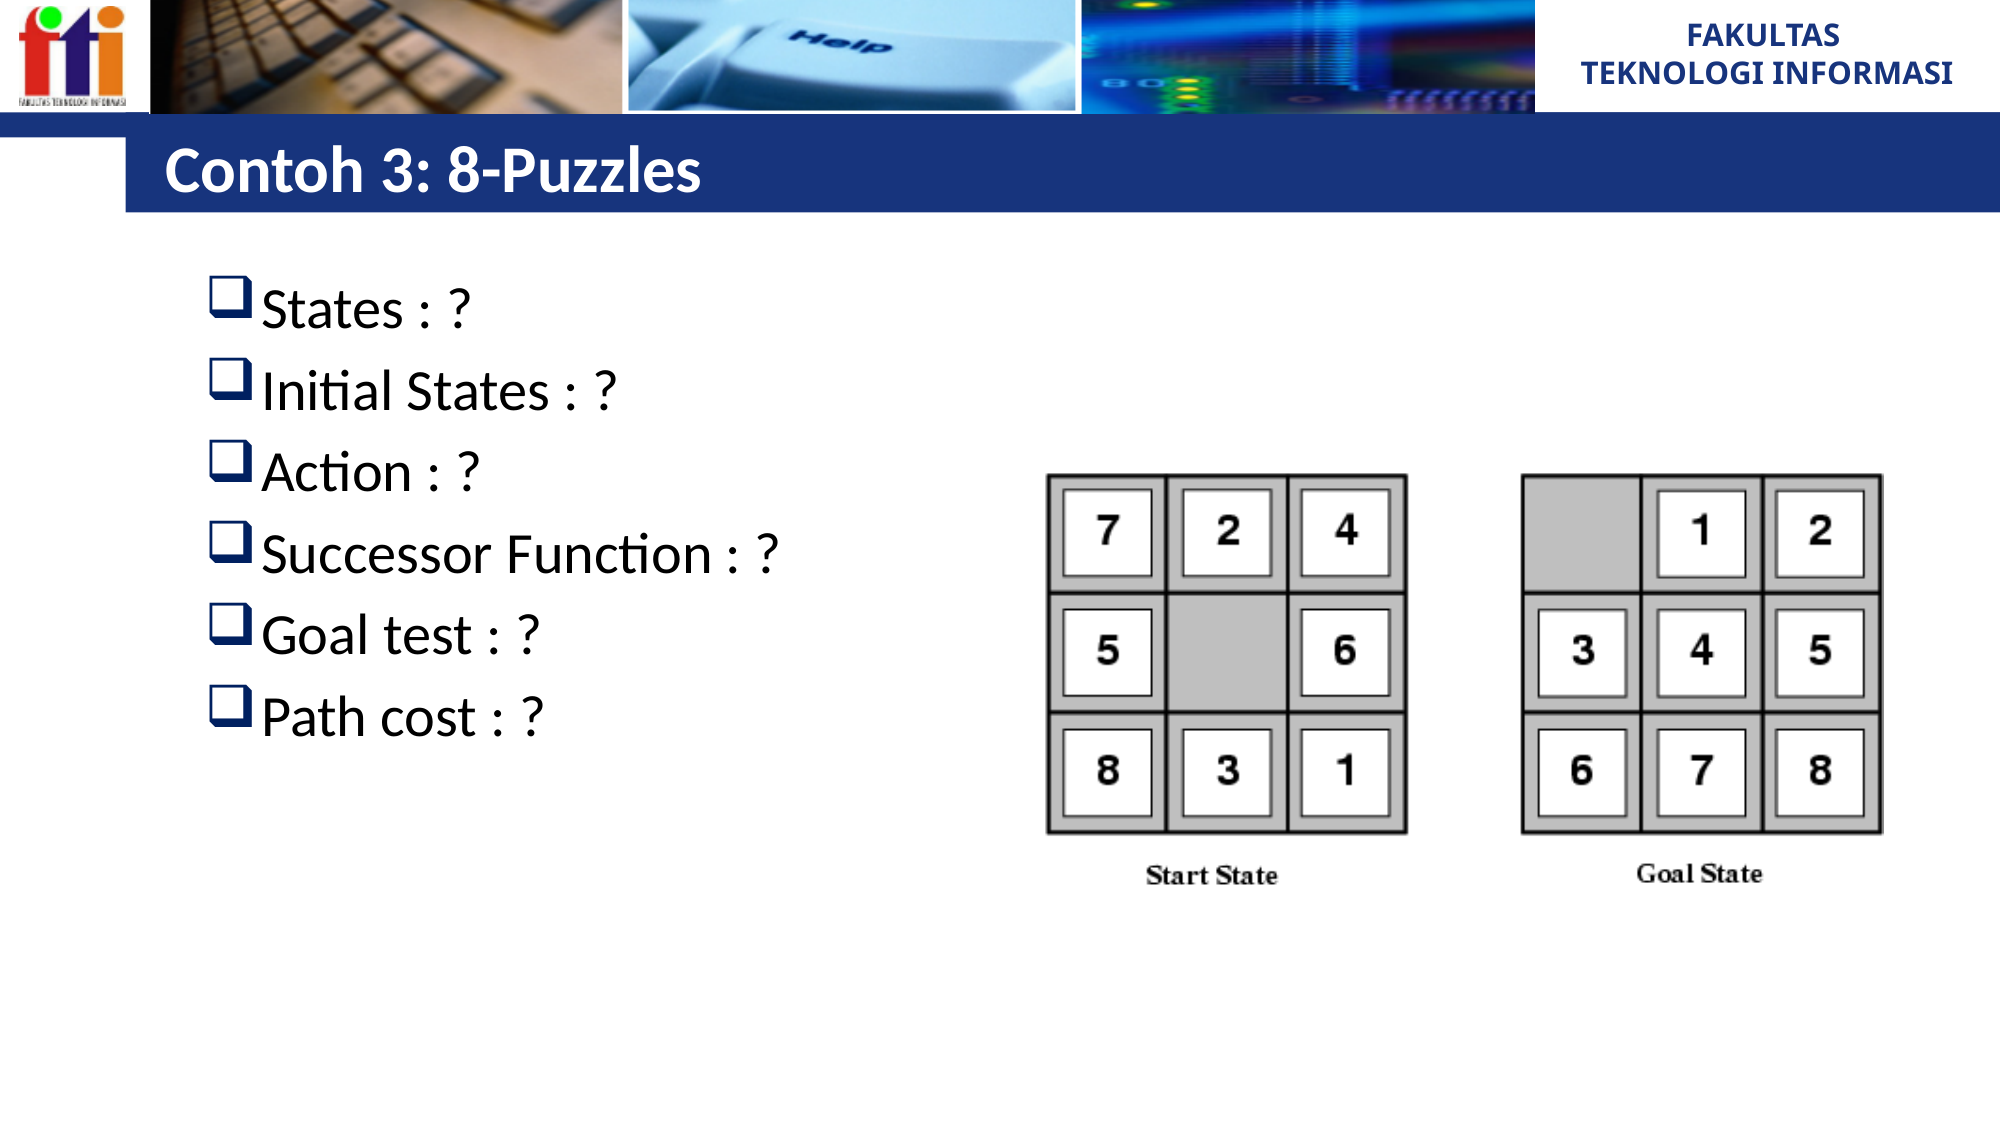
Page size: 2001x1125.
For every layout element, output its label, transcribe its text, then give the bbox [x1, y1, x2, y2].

picture [19, 6, 126, 106]
picture [1044, 472, 1884, 899]
picture [149, 0, 1535, 114]
title Contoh 3: 8-Puzzles [149, 119, 1934, 213]
list States : ? Initial States : ? Action : ? Successor Function : ? Goal test : ? Path cost : ? [189, 262, 1016, 1006]
